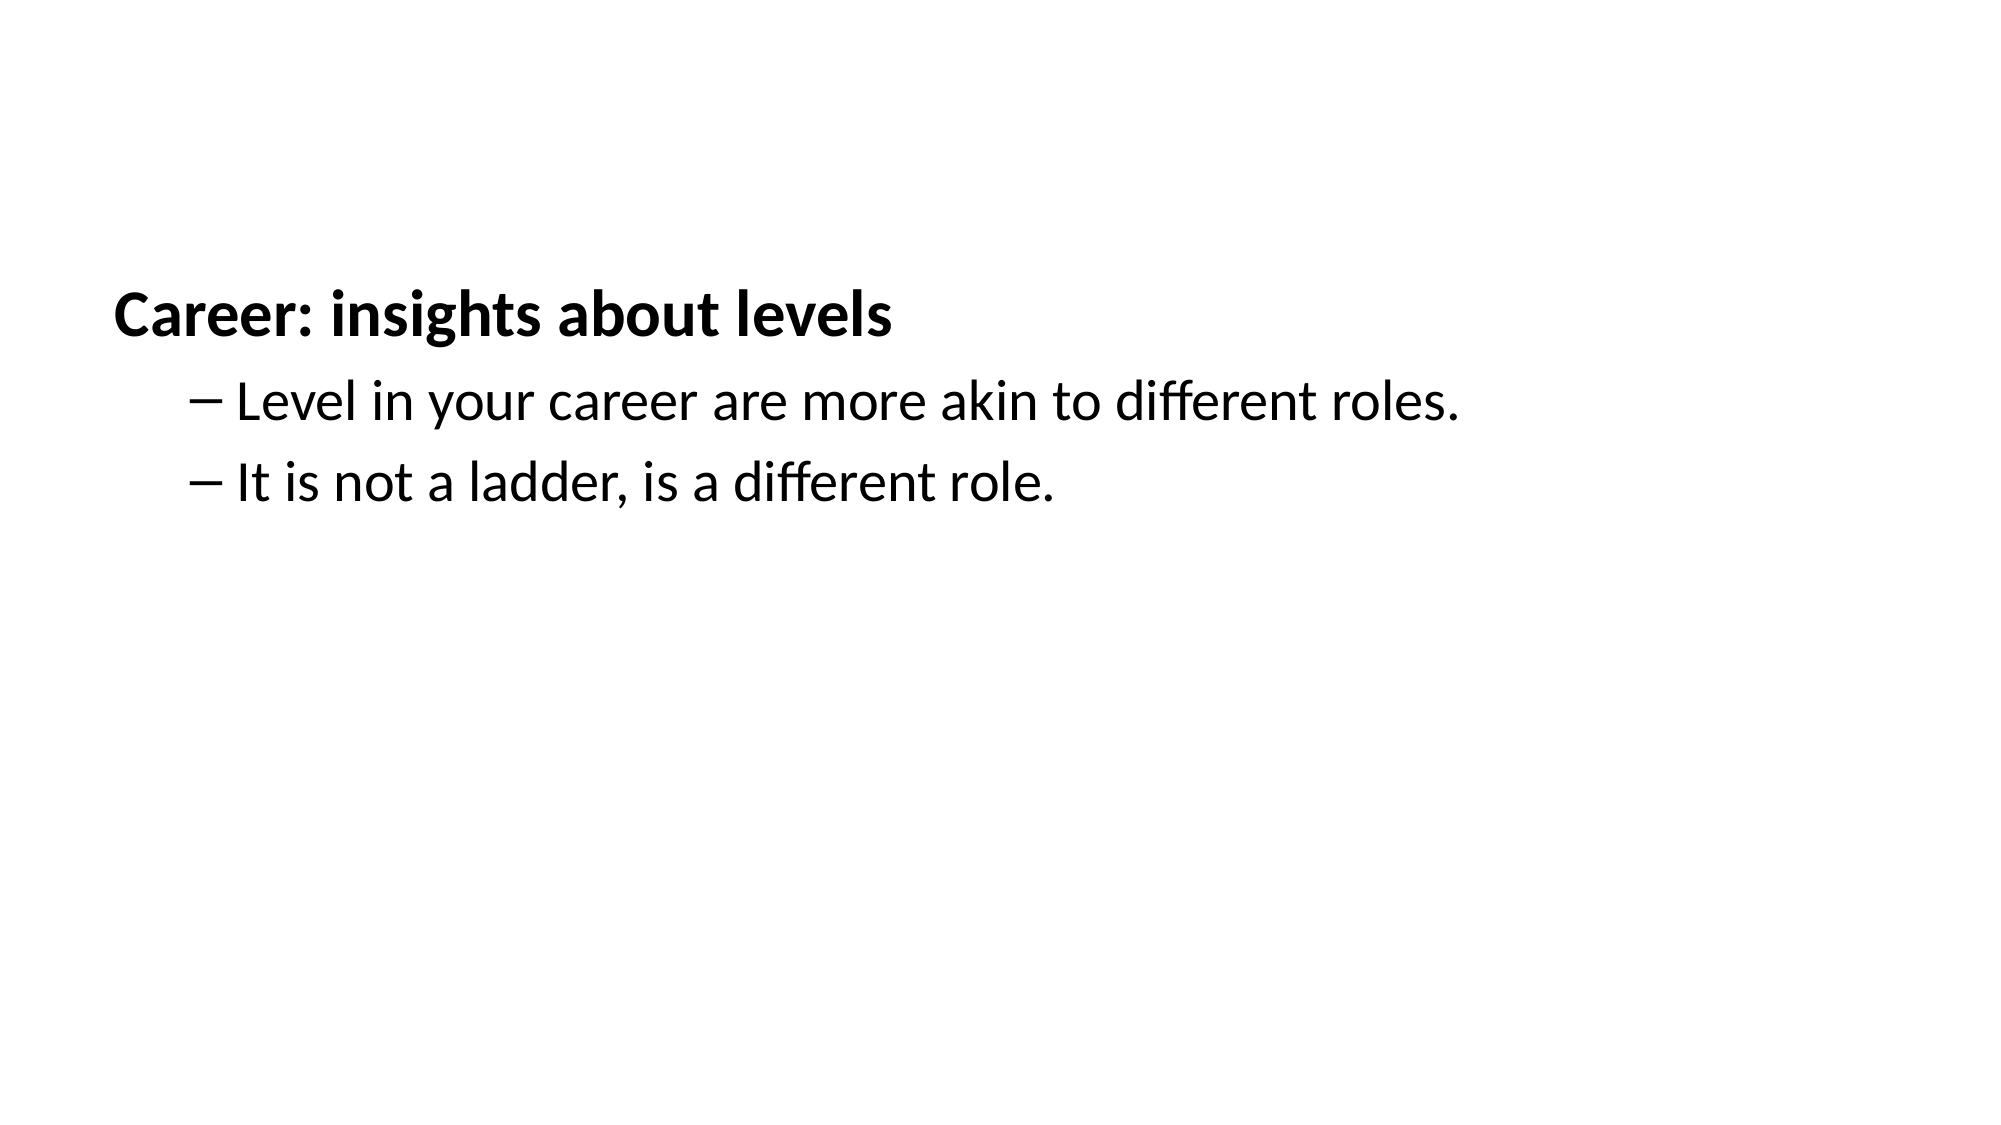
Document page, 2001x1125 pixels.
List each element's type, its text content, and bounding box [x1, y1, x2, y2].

list Career: insights about levels Level in your career are more akin to different roles. It is not a ladder, is a different role. [99, 262, 1900, 1005]
